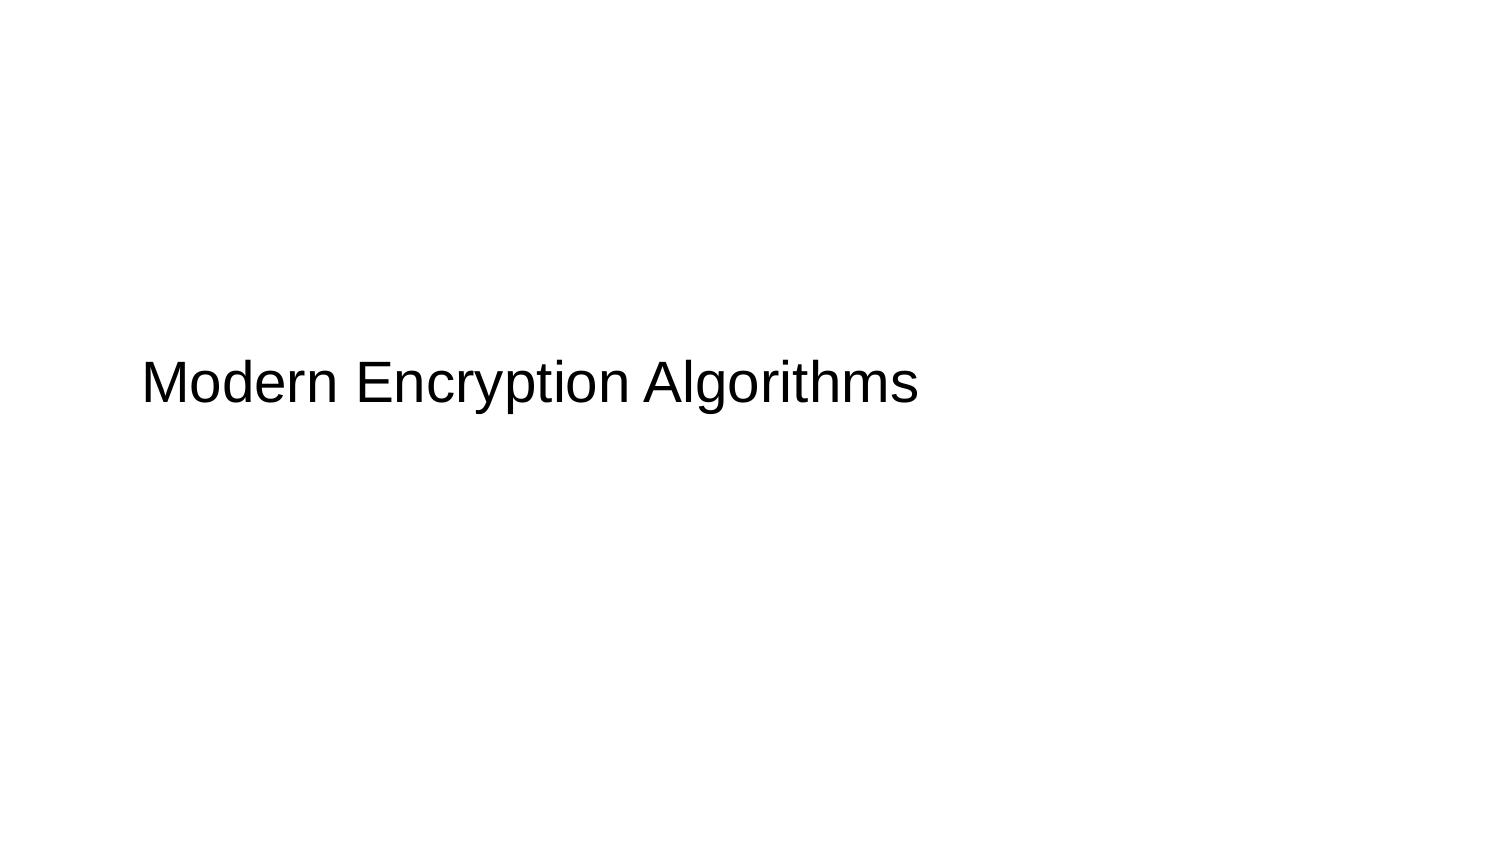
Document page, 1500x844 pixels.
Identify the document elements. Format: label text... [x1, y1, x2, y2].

title Modern Encryption Algorithms [51, 319, 1449, 413]
